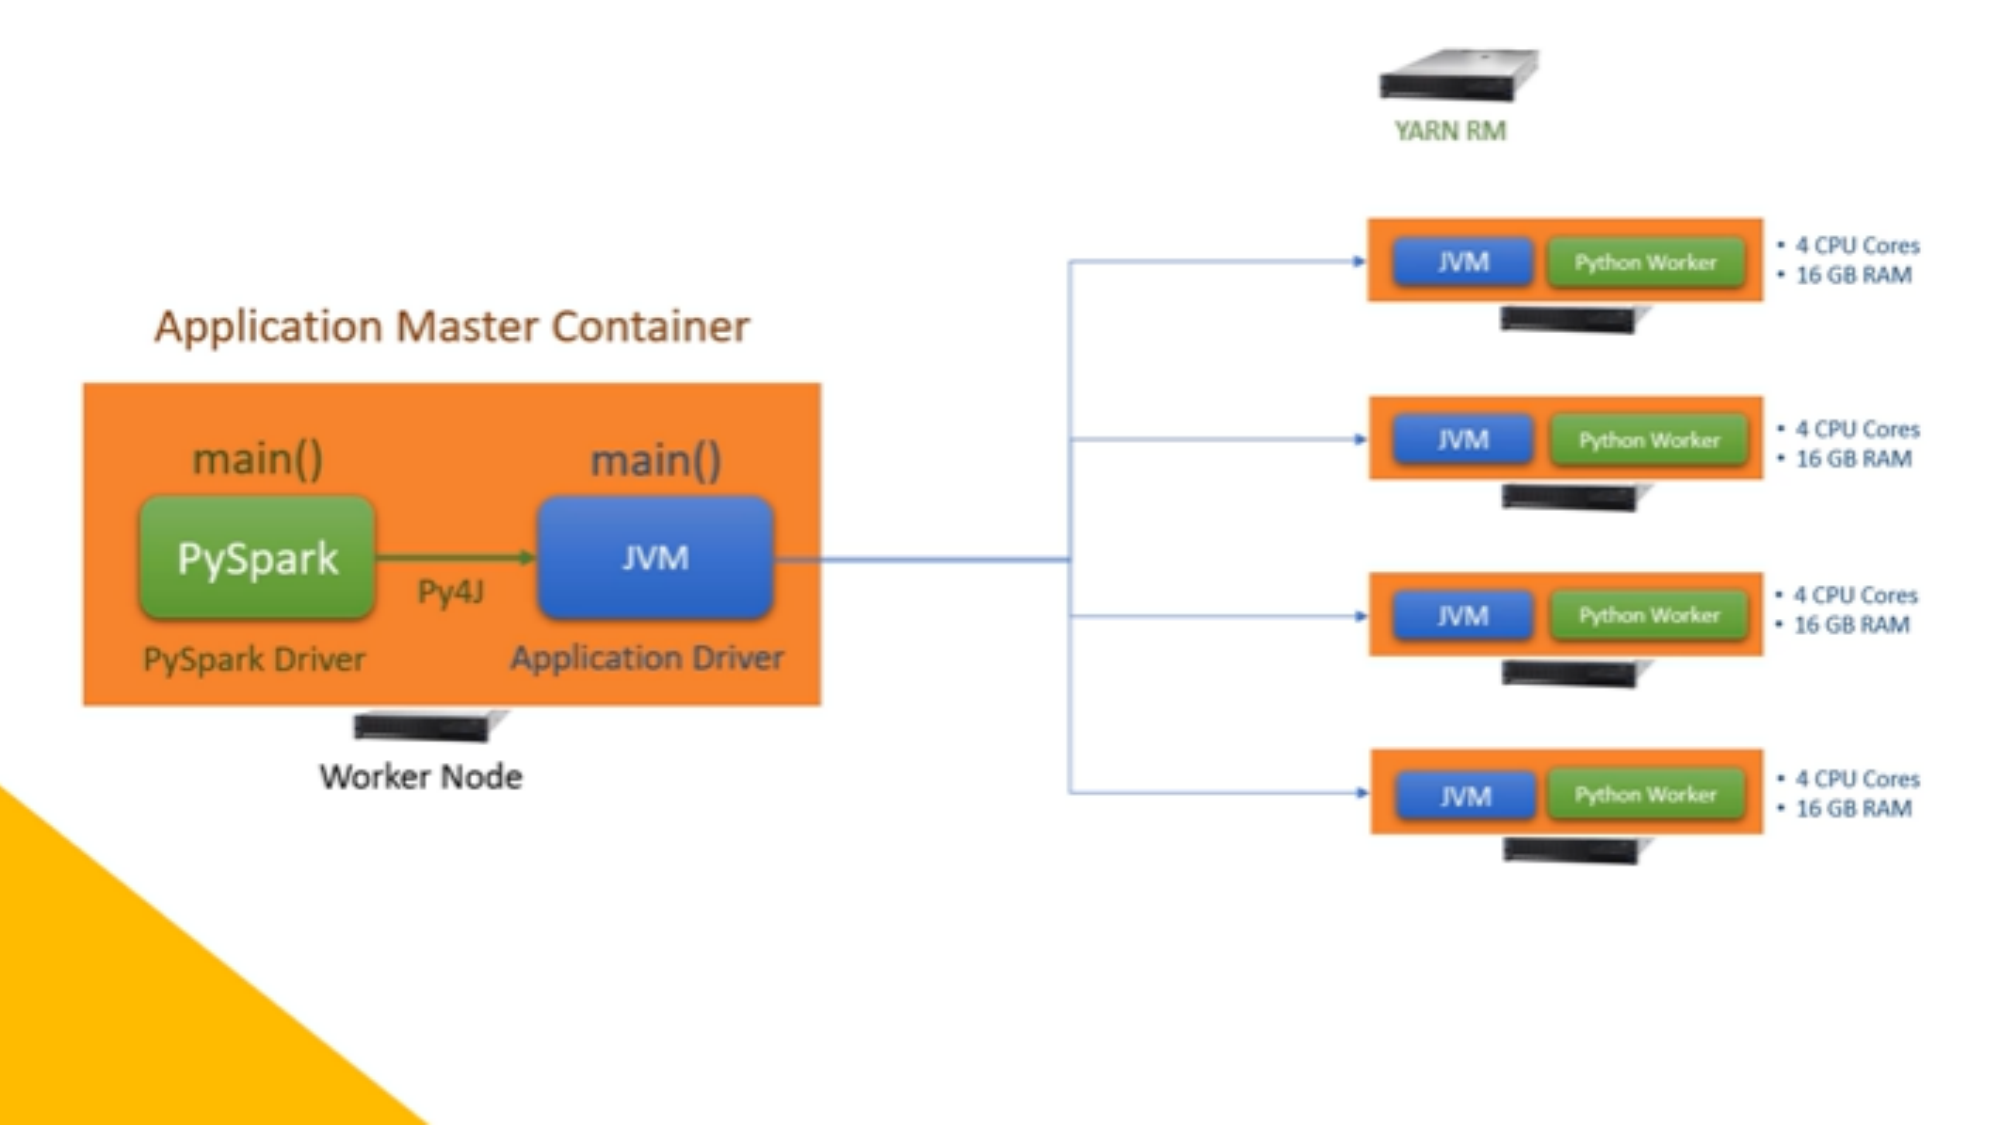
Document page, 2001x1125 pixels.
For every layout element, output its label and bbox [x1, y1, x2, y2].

list [0, 0, 2000, 1125]
